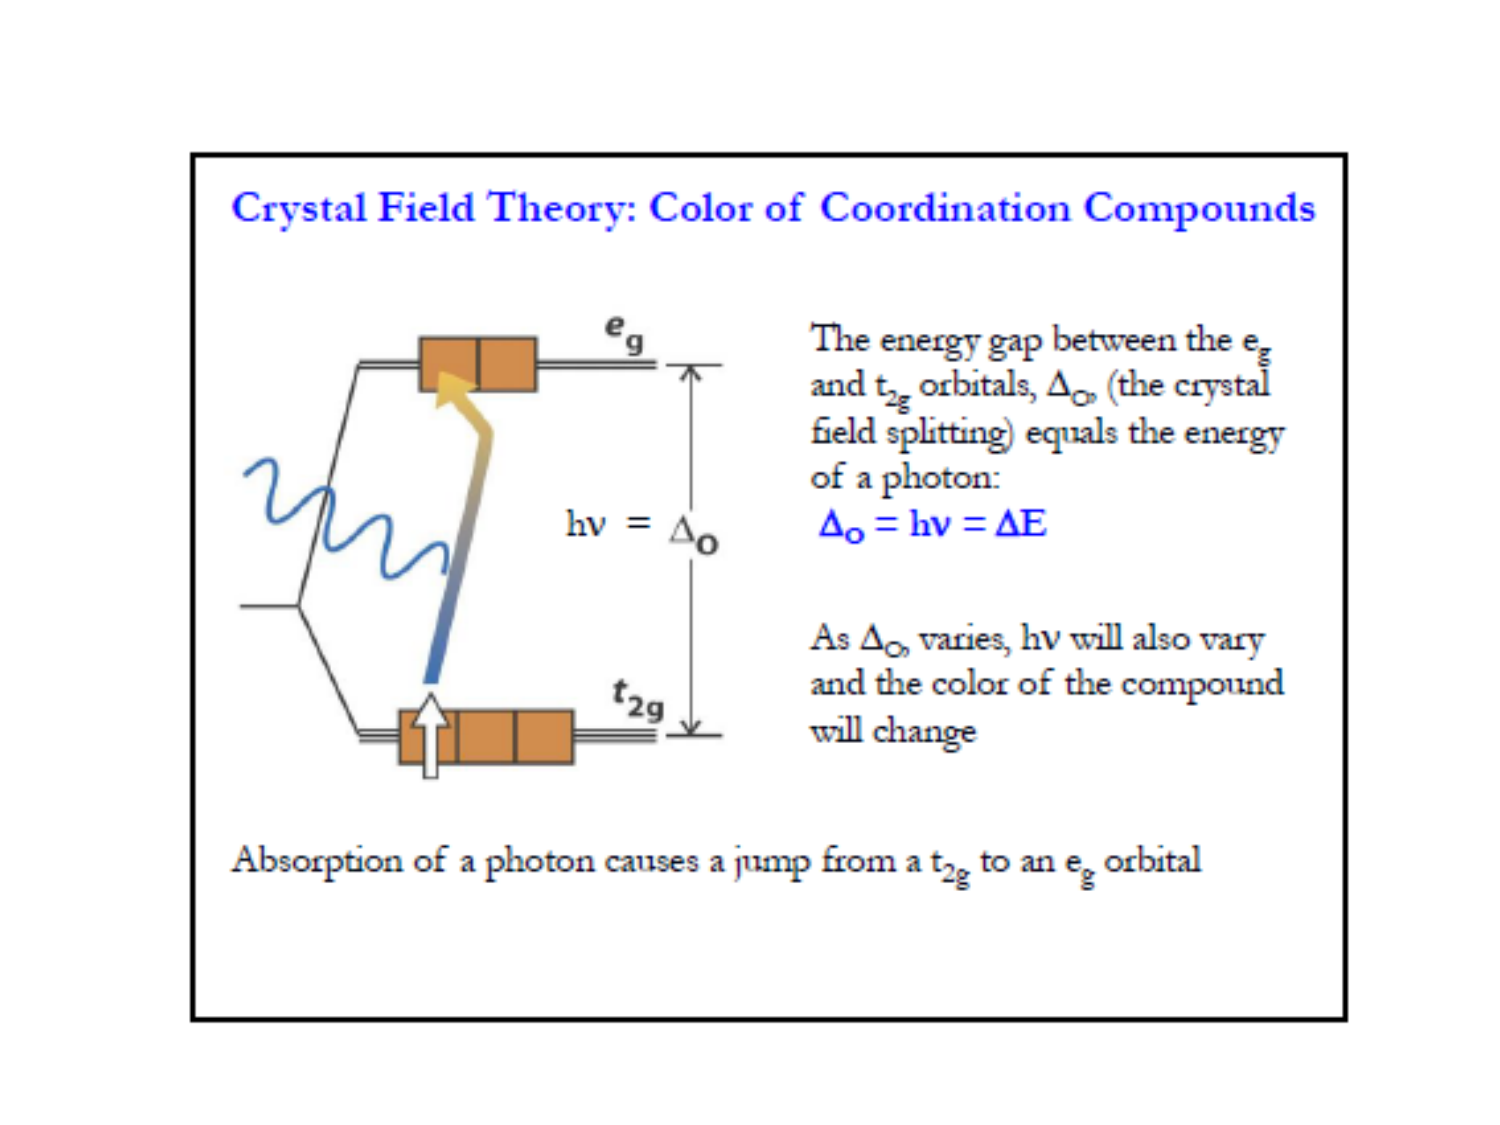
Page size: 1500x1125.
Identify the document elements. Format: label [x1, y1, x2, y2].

picture [182, 101, 1370, 1047]
